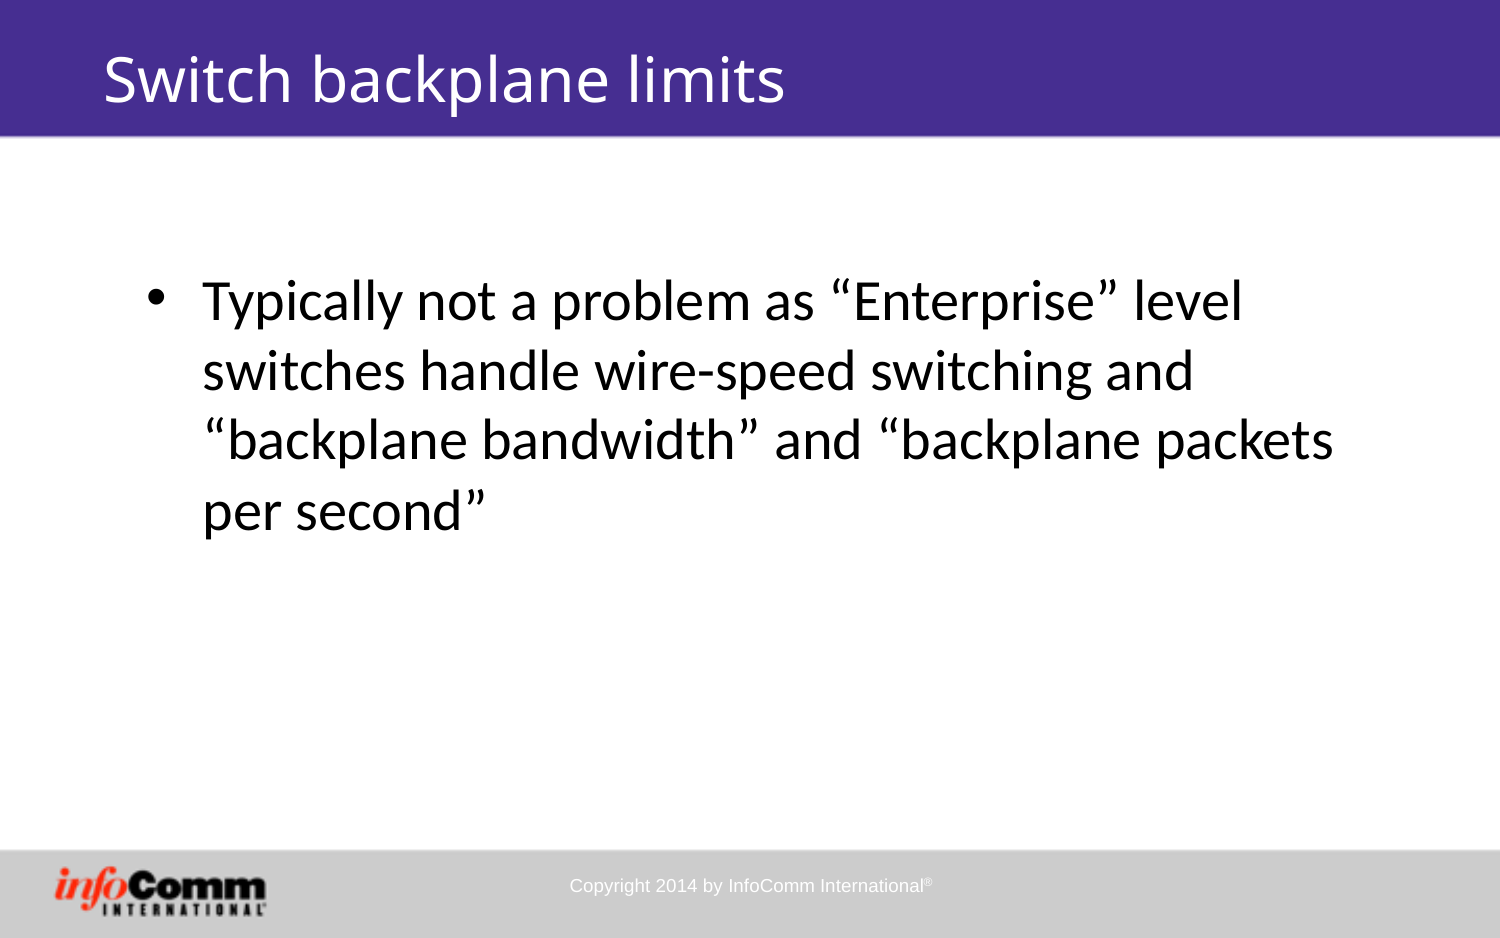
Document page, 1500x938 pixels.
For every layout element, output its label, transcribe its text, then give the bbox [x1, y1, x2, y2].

text_box Typically not a problem as “Enterprise” level switches handle wire-speed switching and “backplane bandwidth” and “backplane packets per second” [139, 254, 1363, 684]
text_box Copyright 2014 by InfoComm International® [512, 871, 990, 897]
picture [0, 0, 1500, 938]
text_box Switch backplane limits [95, 25, 1221, 129]
